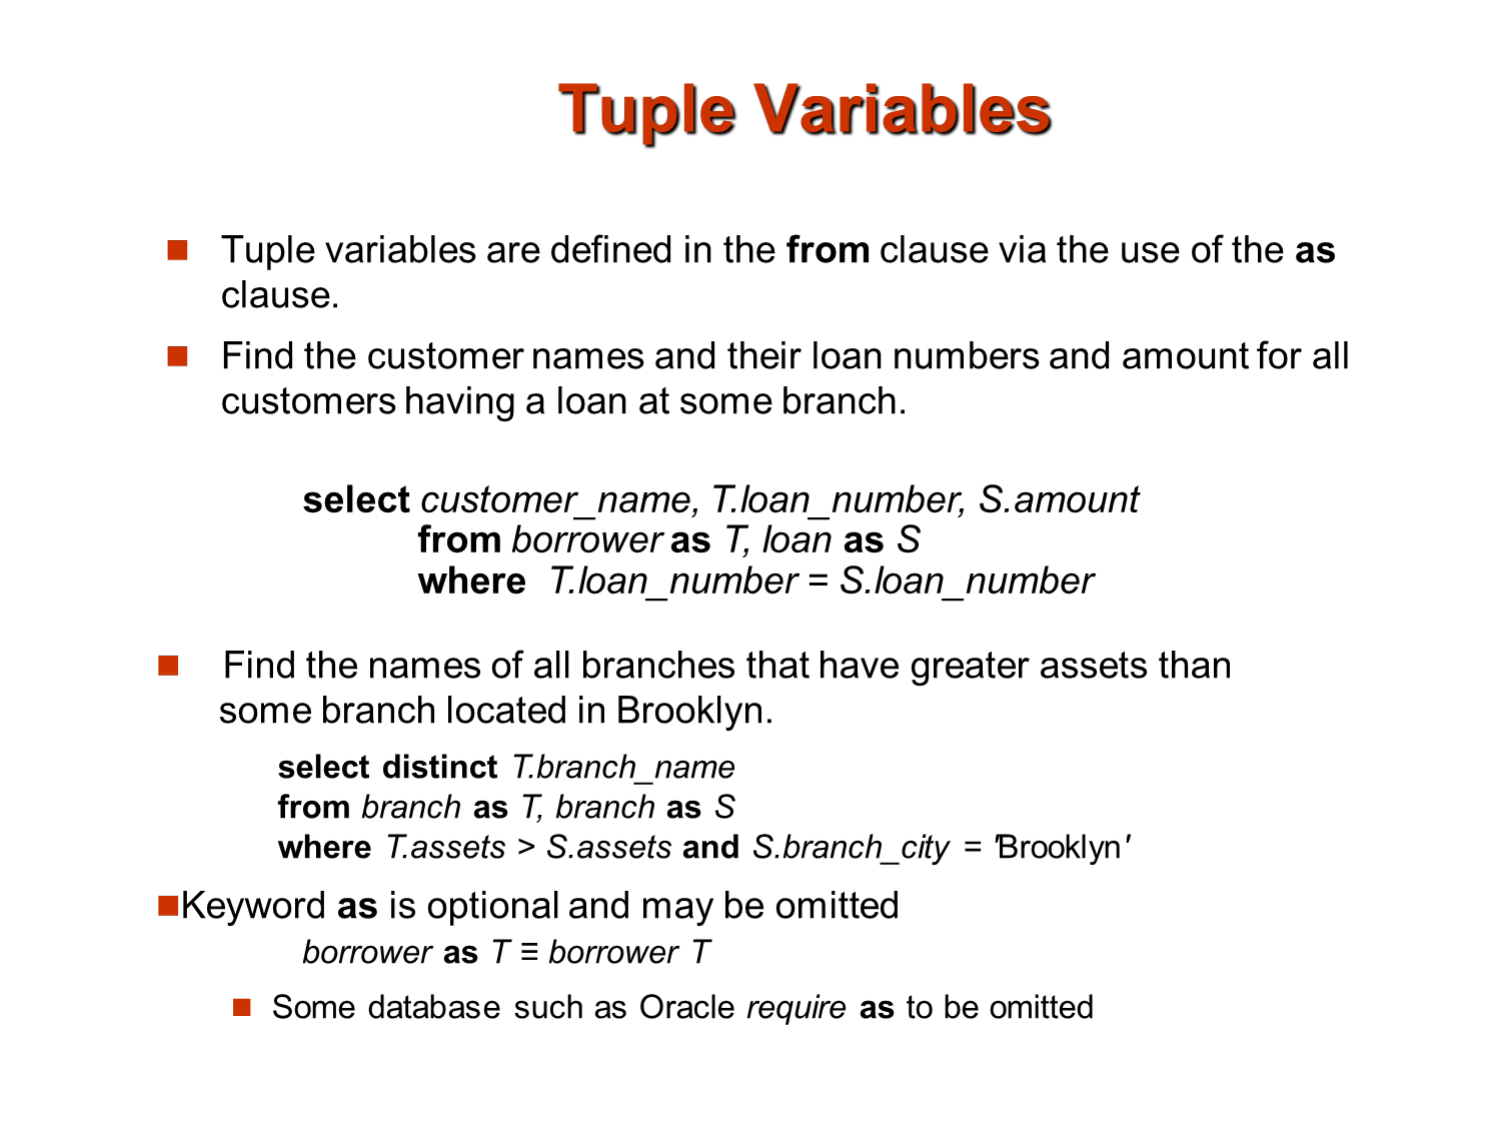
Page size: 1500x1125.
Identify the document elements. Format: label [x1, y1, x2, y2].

picture [137, 45, 1468, 1089]
